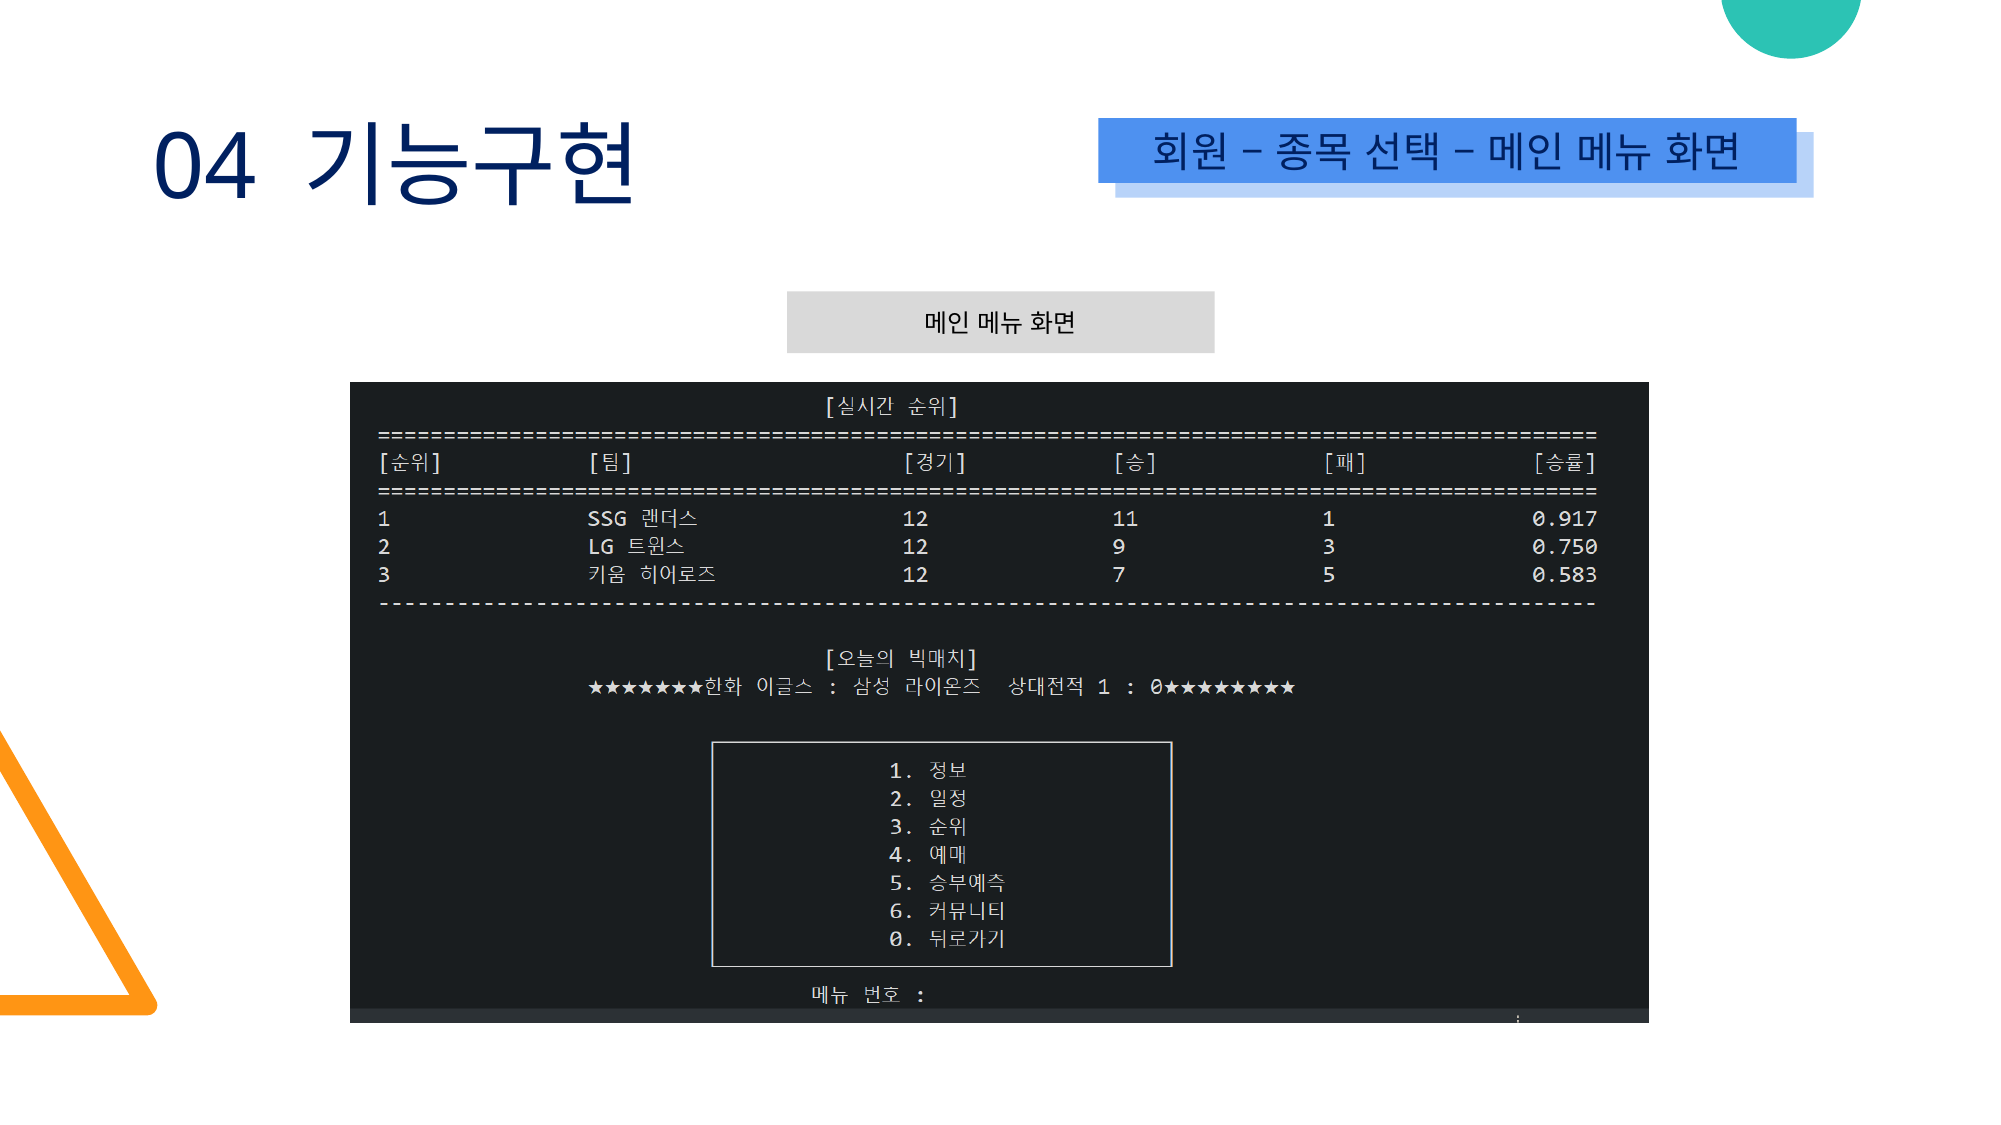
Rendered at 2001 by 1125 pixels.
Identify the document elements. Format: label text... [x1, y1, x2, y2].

title 04 기능구현 [137, 59, 1863, 278]
picture [350, 382, 1649, 1023]
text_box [1098, 118, 1814, 198]
text_box 메인 메뉴 화면 [786, 290, 1216, 354]
